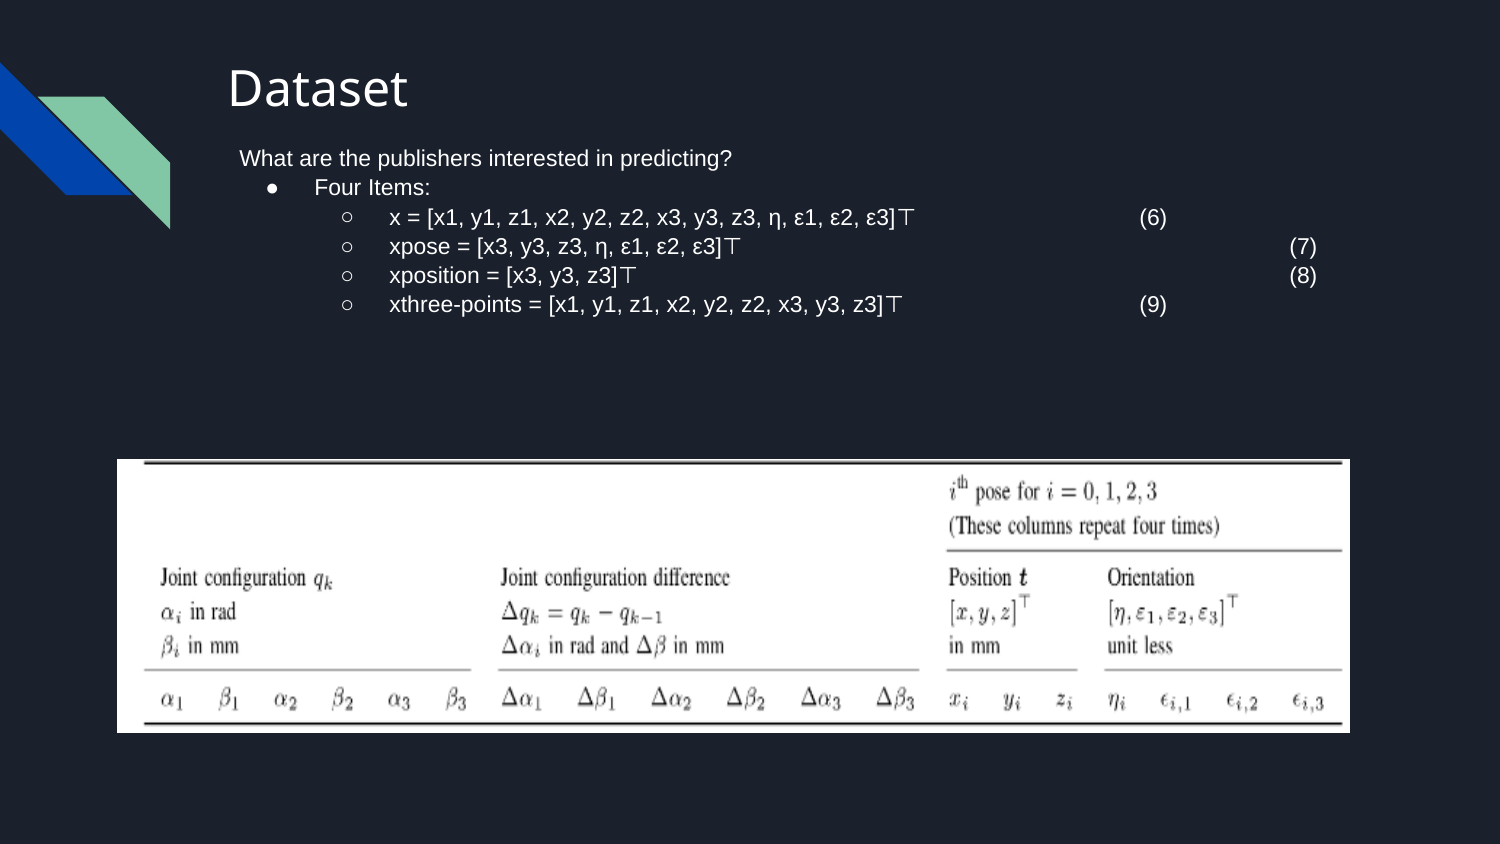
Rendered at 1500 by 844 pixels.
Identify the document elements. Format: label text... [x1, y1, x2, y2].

picture [117, 459, 1350, 733]
list What are the publishers interested in predicting? Four Items: x = [x1, y1, z1, x2, y2, z2, x3, y3, z3, η, ε1, ε2, ε3]⊤ (6) xpose = [x3, y3, z3, η, ε1, ε2, ε3]⊤ (7) xposition = [x3, y3, z3]⊤ (8) xthree-points = [x1, y1, z1, x2, y2, z2, x3, y3, z3]⊤ (9) [224, 126, 1379, 605]
title Dataset [212, 37, 1368, 188]
